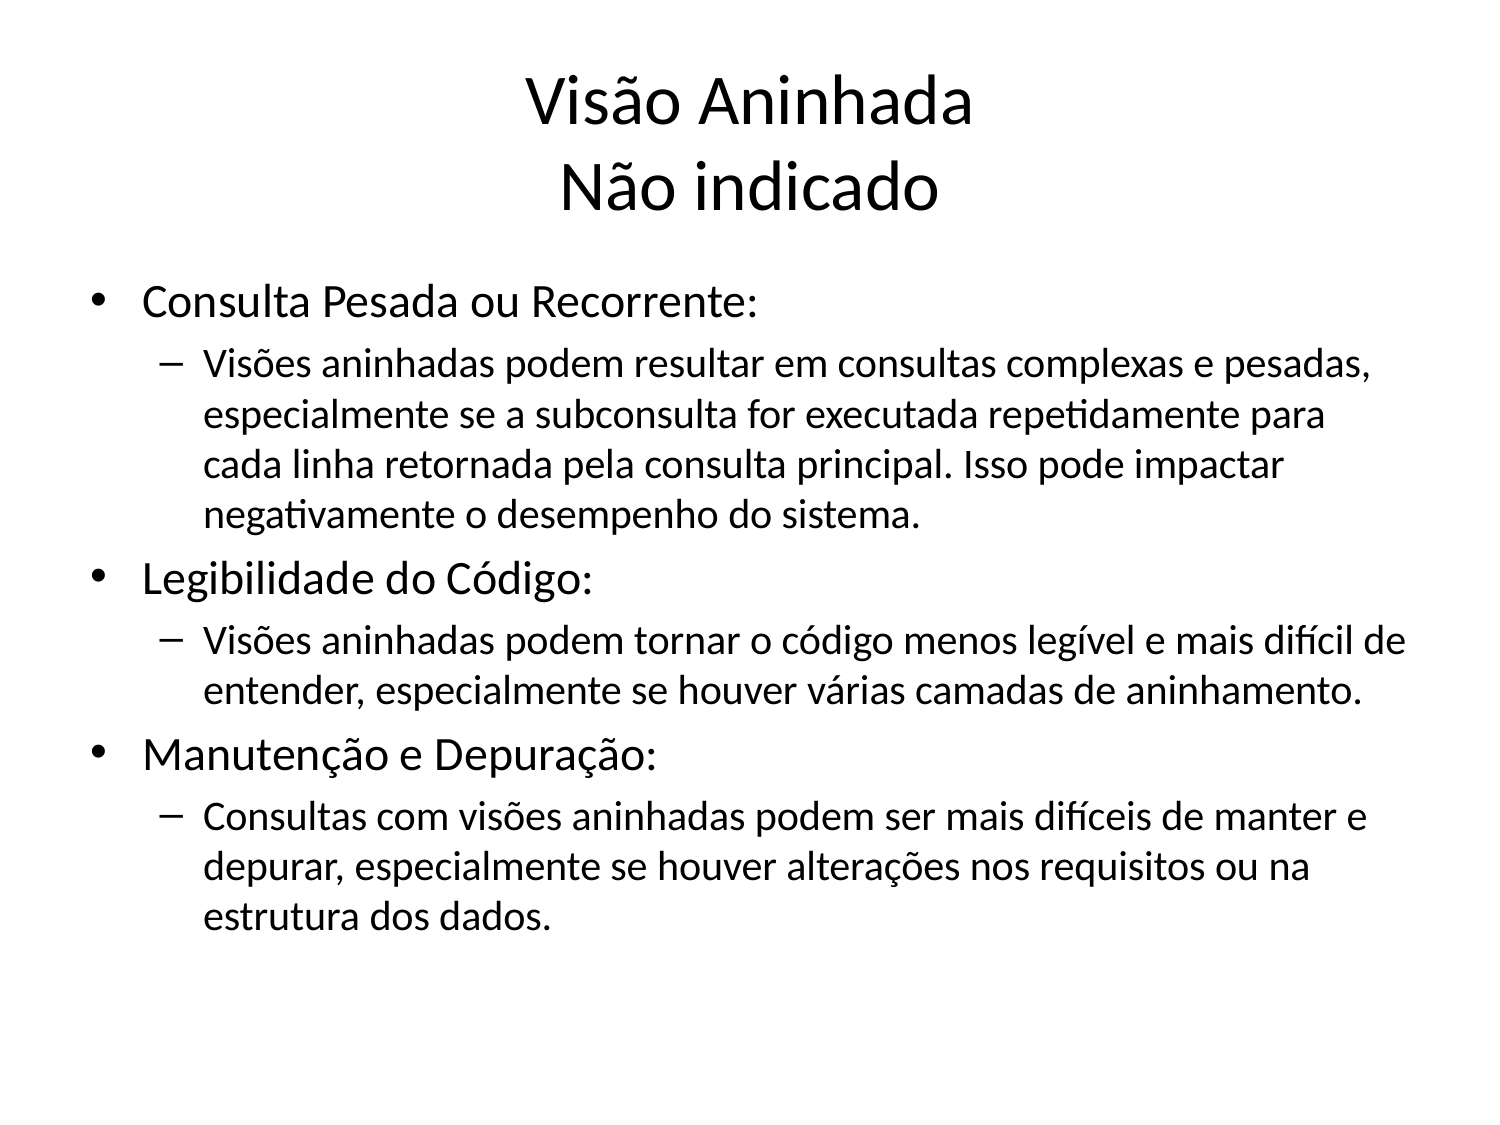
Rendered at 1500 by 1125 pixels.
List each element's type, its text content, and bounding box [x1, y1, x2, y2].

title Visão Aninhada Não indicado [75, 45, 1425, 233]
list Consulta Pesada ou Recorrente: Visões aninhadas podem resultar em consultas complexas e pesadas, especialmente se a subconsulta for executada repetidamente para cada linha retornada pela consulta principal. Isso pode impactar negativamente o desempenho do sistema. Legibilidade do Código: Visões aninhadas podem tornar o código menos legível e mais difícil de entender, especialmente se houver várias camadas de aninhamento. Manutenção e Depuração: Consultas com visões aninhadas podem ser mais difíceis de manter e depurar, especialmente se houver alterações nos requisitos ou na estrutura dos dados. [75, 262, 1425, 1005]
